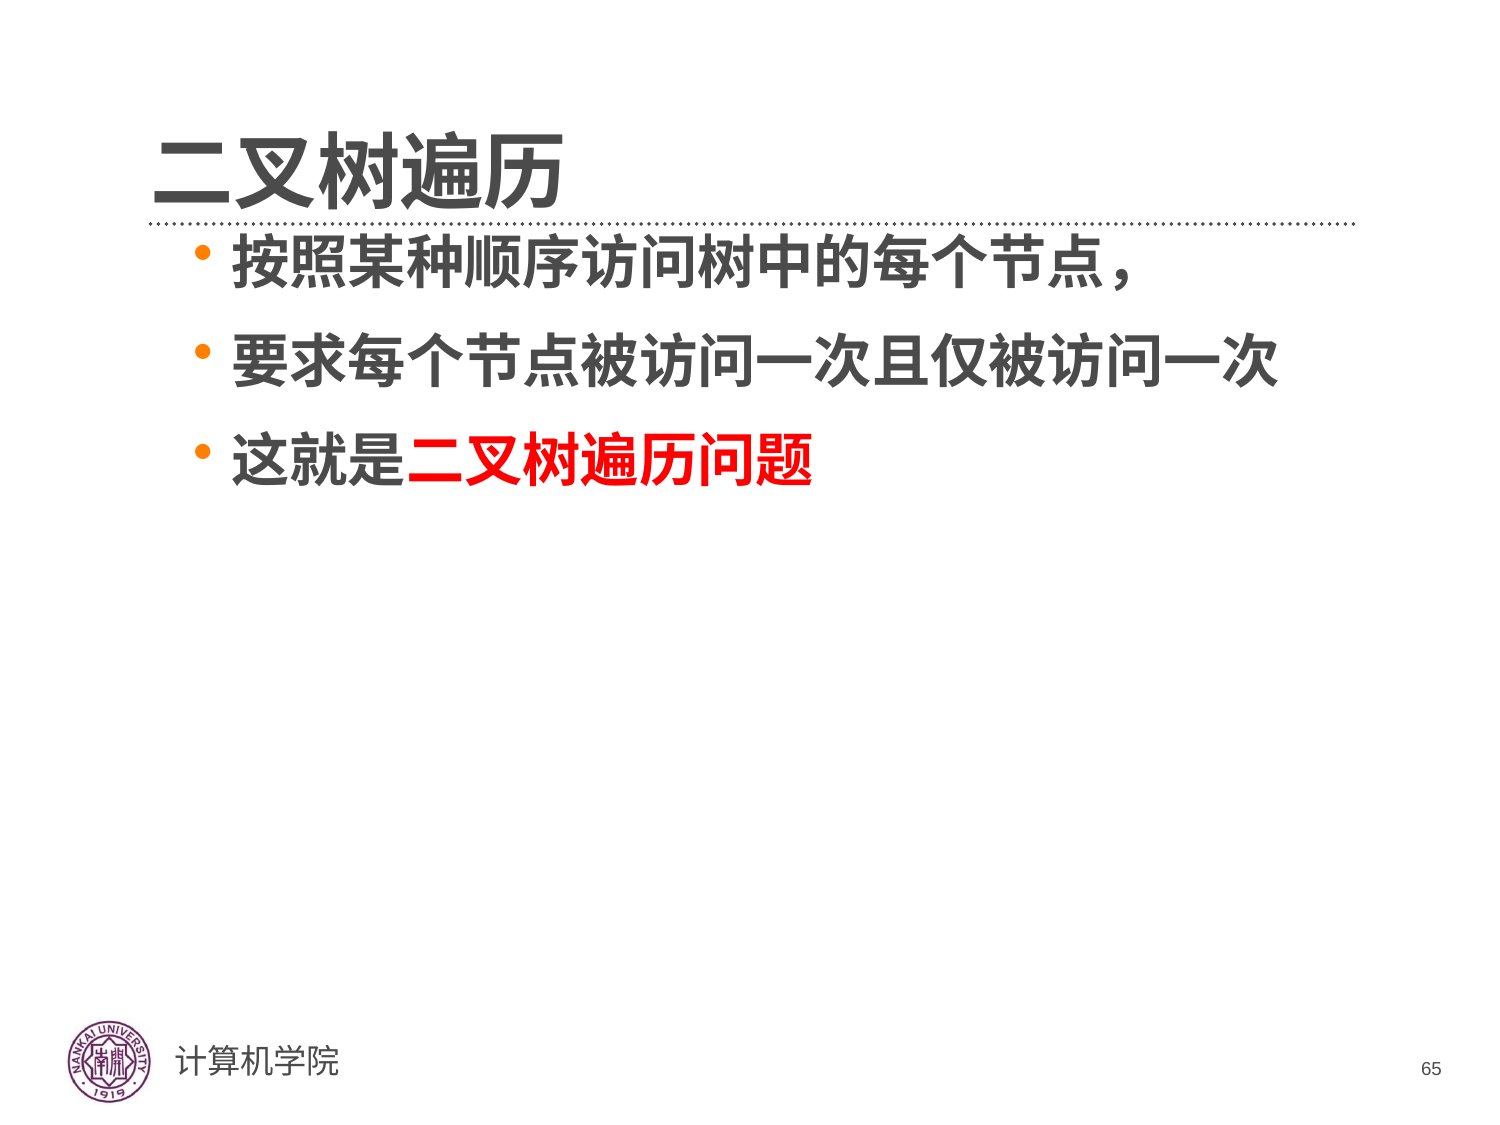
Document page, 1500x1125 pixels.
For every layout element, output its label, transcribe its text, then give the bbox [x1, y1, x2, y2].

list 按照某种顺序访问树中的每个节点， 要求每个节点被访问一次且仅被访问一次 这就是二叉树遍历问题 [193, 224, 1469, 1063]
title 二叉树遍历 [150, 83, 1360, 221]
slide_number 65 [1308, 1048, 1458, 1093]
picture [64, 1017, 154, 1106]
